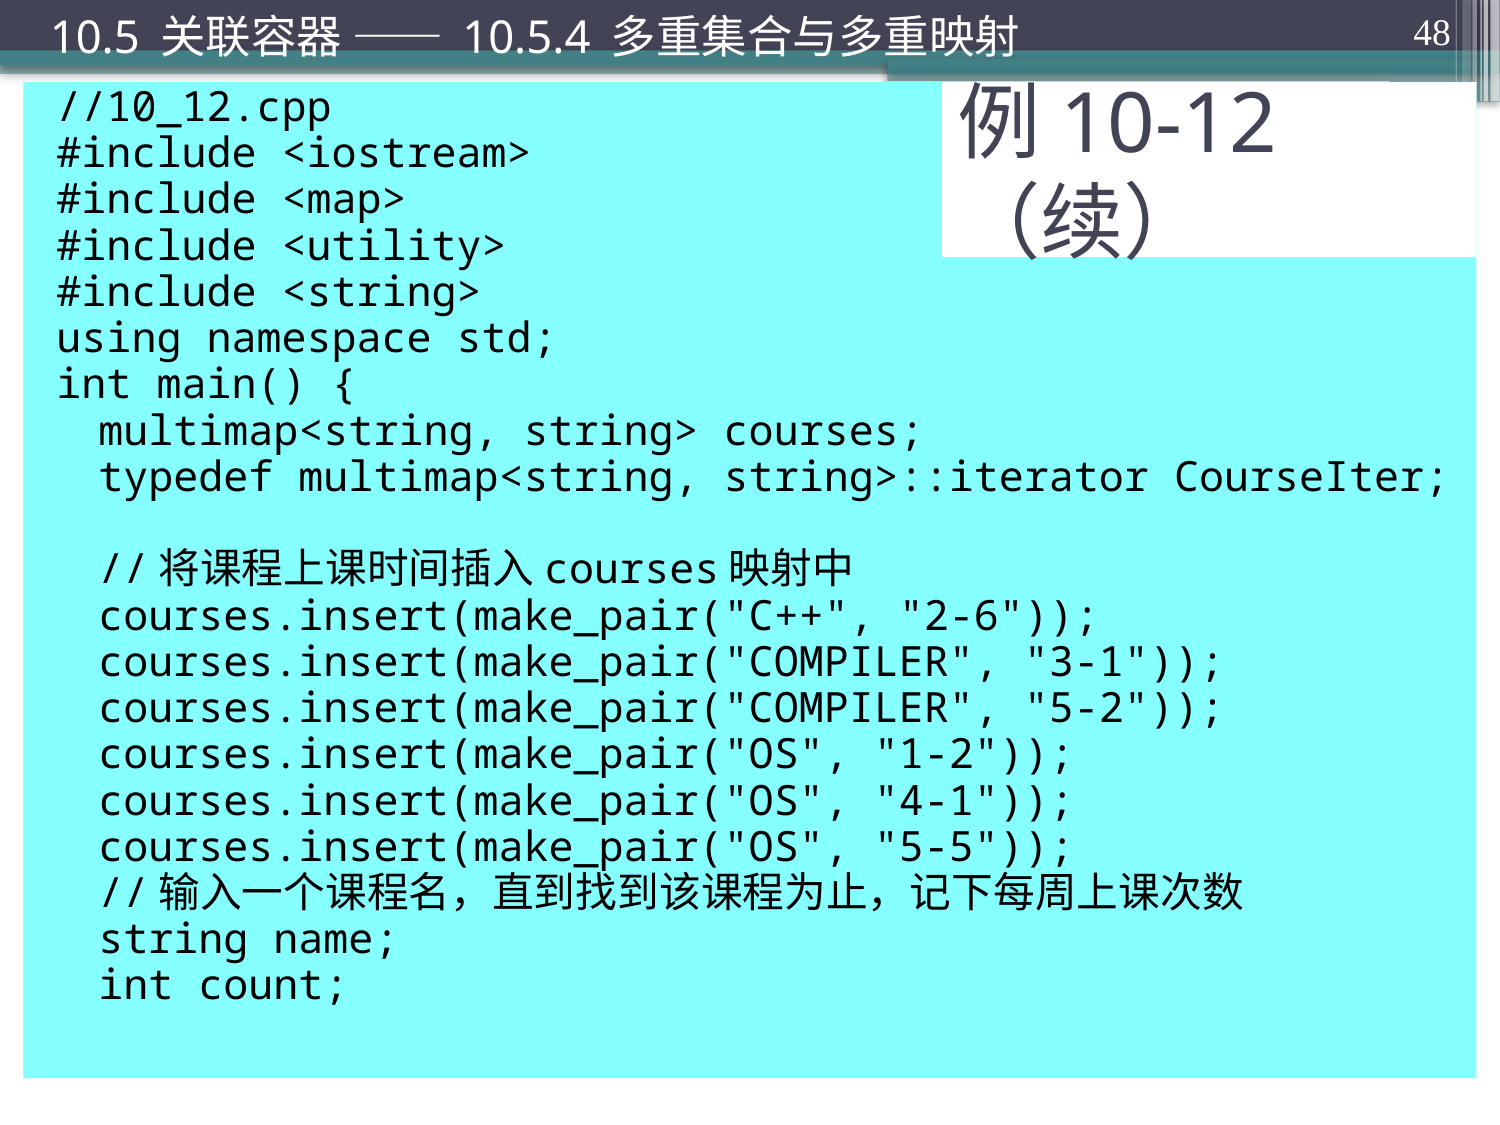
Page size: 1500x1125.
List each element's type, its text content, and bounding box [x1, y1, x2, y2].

title 例10-12（续） [942, 82, 1477, 257]
list //10_12.cpp #include <iostream> #include <map> #include <utility> #include <string> using namespace std; int main() { multimap<string, string> courses; typedef multimap<string, string>::iterator CourseIter; //将课程上课时间插入courses映射中 courses.insert(make_pair("C++", "2-6")); courses.insert(make_pair("COMPILER", "3-1")); courses.insert(make_pair("COMPILER", "5-2")); courses.insert(make_pair("OS", "1-2")); courses.insert(make_pair("OS", "4-1")); courses.insert(make_pair("OS", "5-5")); //输入一个课程名，直到找到该课程为止，记下每周上课次数 string name; int count; [23, 82, 1477, 1079]
slide_number 48 [1340, 0, 1466, 61]
text_box 10.5 关联容器 —— 10.5.4 多重集合与多重映射 [35, 0, 1207, 71]
